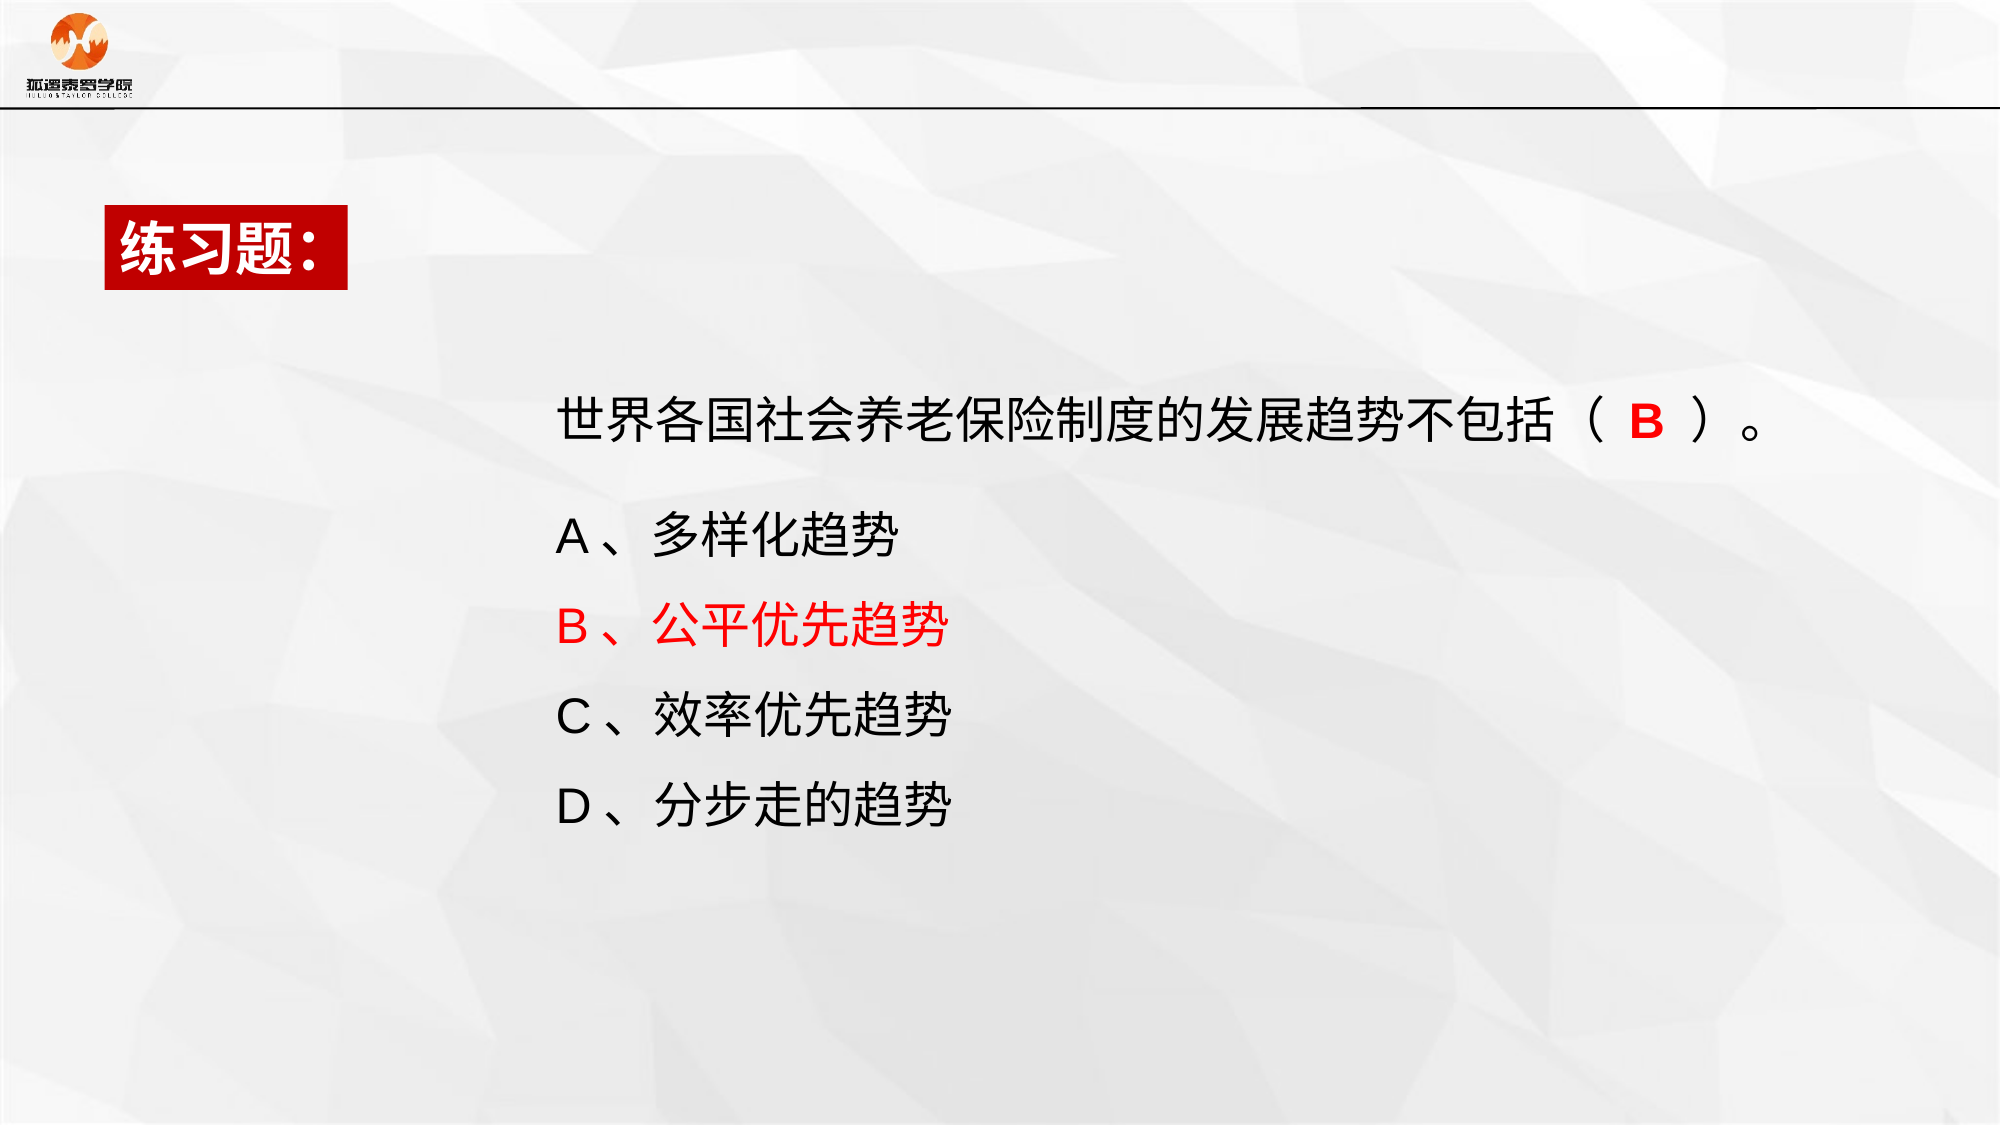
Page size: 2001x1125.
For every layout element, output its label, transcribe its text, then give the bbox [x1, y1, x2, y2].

subtitle 世界各国社会养老保险制度的发展趋势不包括（ B ）。 A、多样化趋势 B、公平优先趋势 C、效率优先趋势 D、分步走的趋势 [540, 288, 1809, 933]
text_box 练习题： [104, 205, 348, 290]
picture [4, 0, 154, 111]
